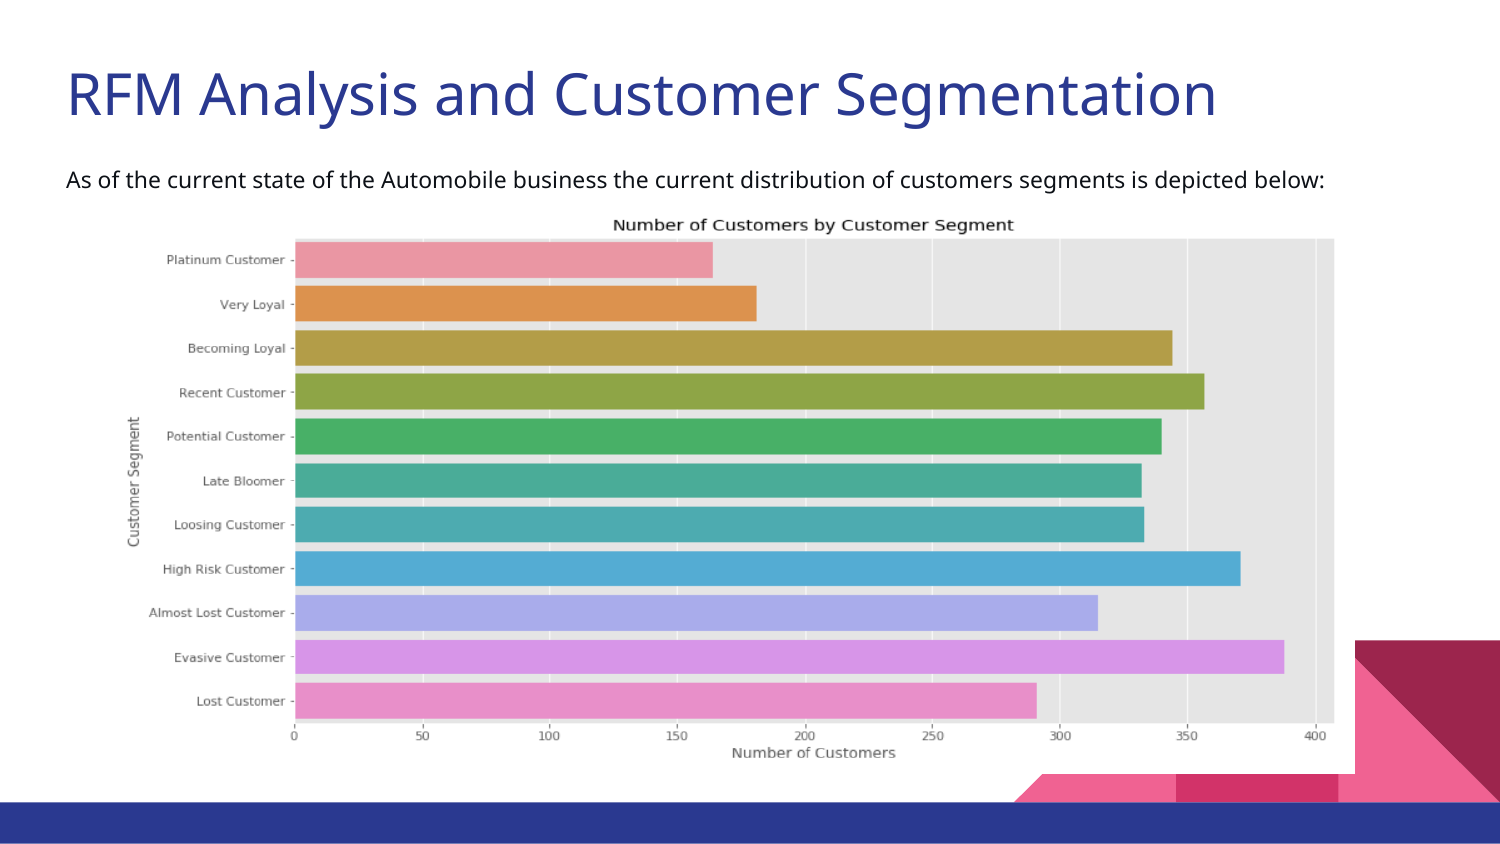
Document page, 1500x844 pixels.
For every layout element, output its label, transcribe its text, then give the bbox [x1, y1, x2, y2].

picture [77, 213, 1355, 774]
list As of the current state of the Automobile business the current distribution of customers segments is depicted below: [51, 152, 1449, 786]
title RFM Analysis and Customer Segmentation [51, 42, 1449, 142]
